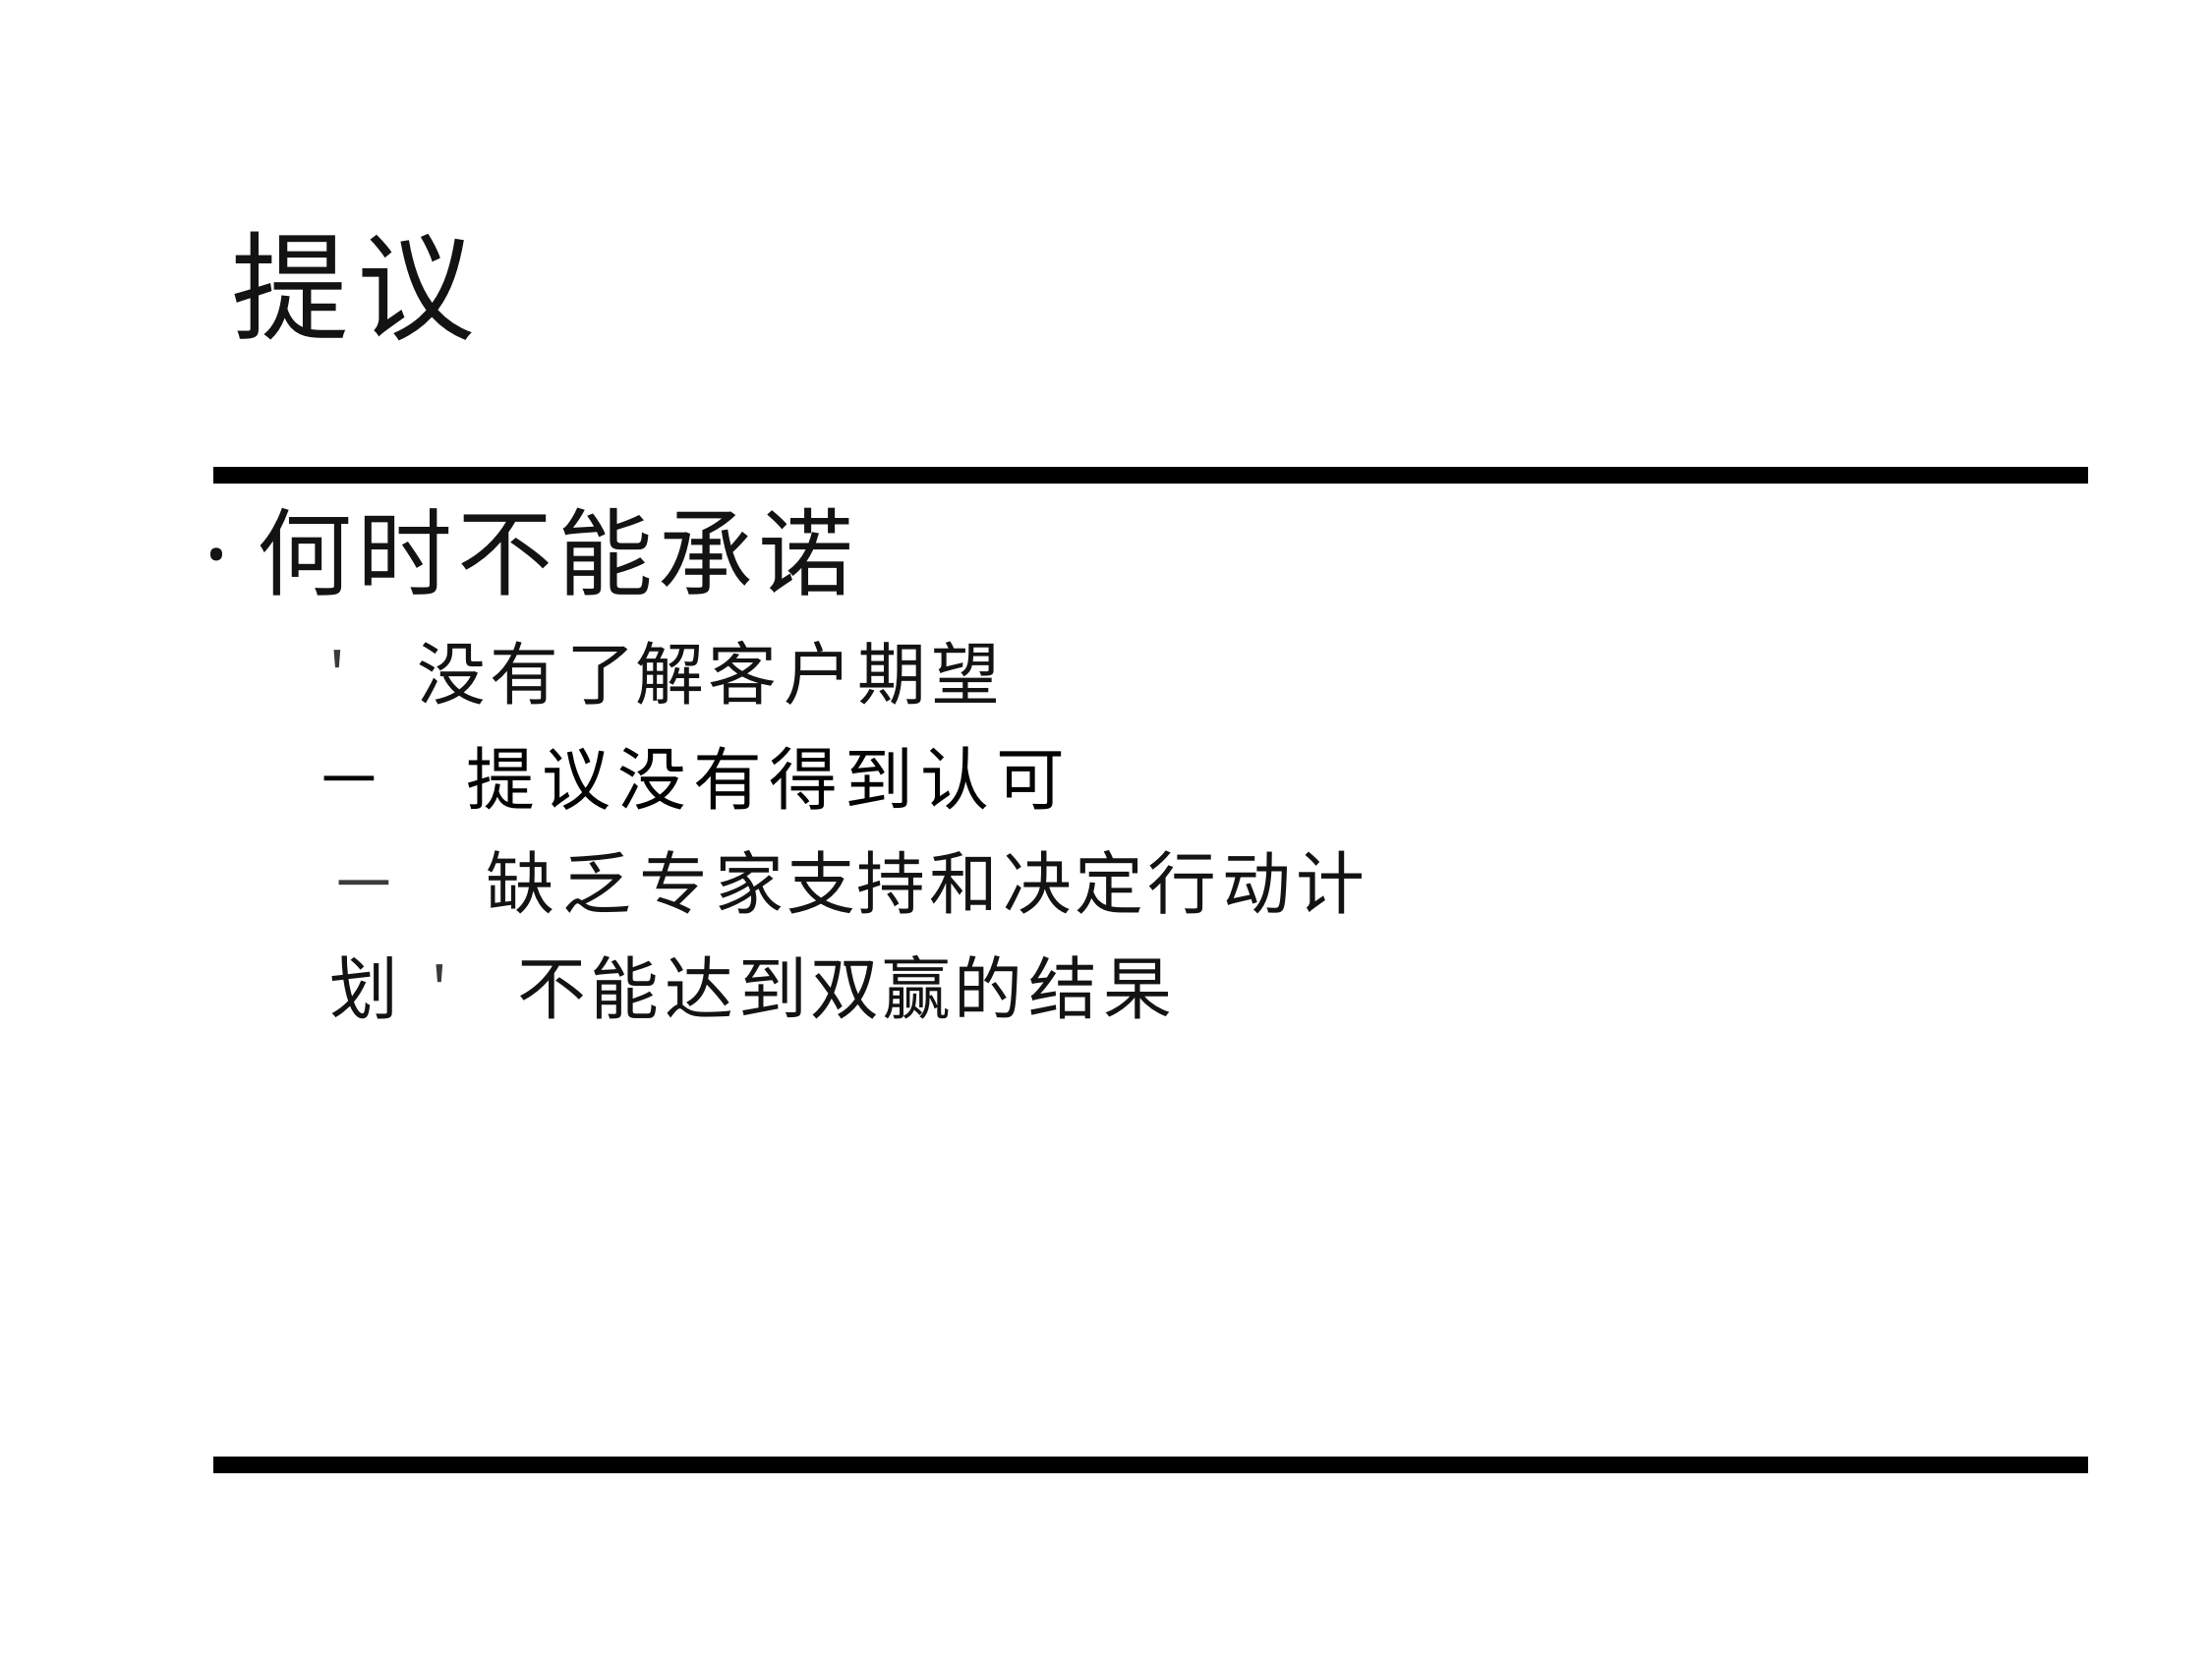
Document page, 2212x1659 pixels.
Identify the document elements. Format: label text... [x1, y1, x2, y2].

text_box ·何时不能承诺 ' 没有了解客户期望 －提议没有得到认可 －缺乏专家支持和决定行动计 划 ' 不能达到双赢的结杲 [202, 458, 1371, 1027]
title 提议 [229, 210, 487, 458]
